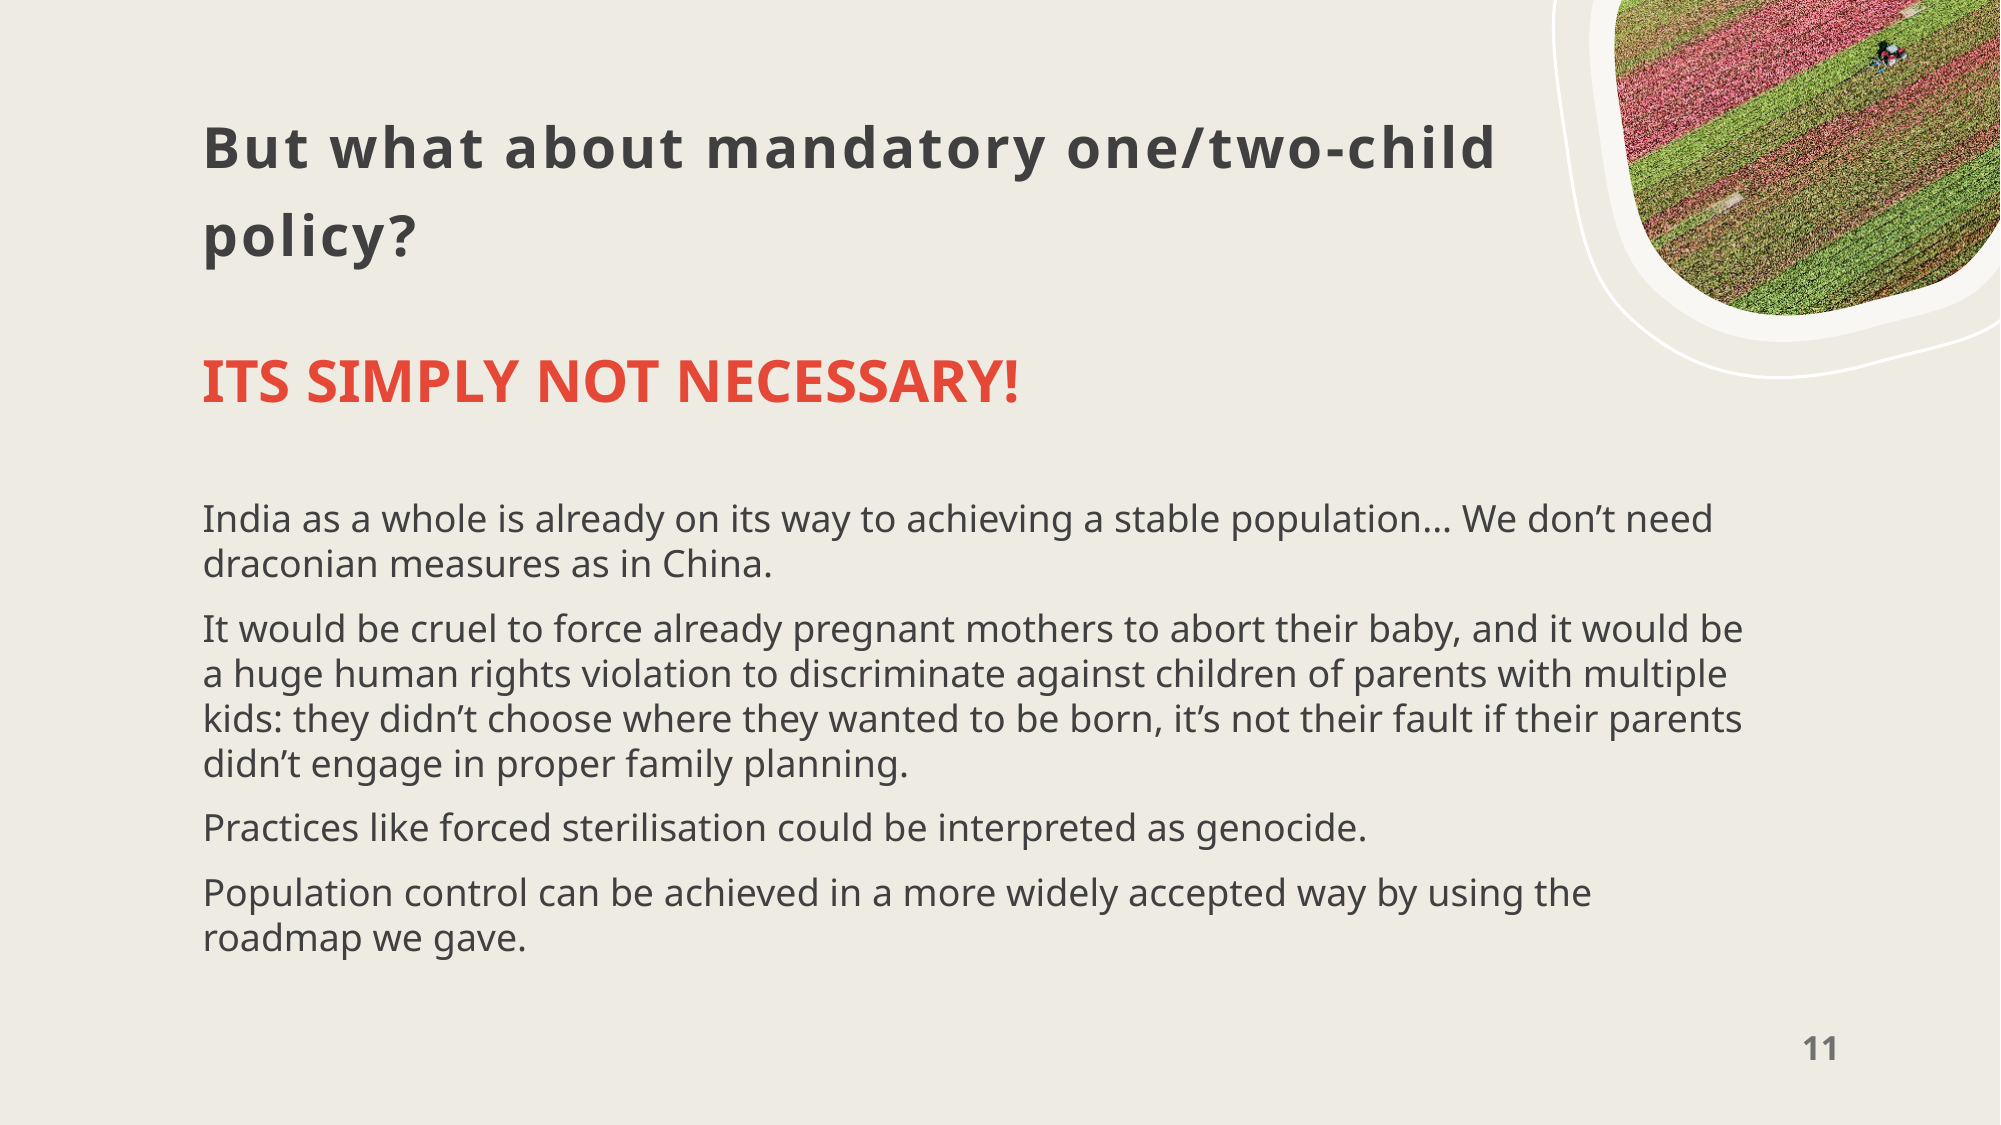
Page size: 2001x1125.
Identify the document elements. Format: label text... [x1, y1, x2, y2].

list ITS SIMPLY NOT NECESSARY! [184, 294, 1115, 430]
title But what about mandatory one/two-child policy? [184, 72, 1601, 283]
list India as a whole is already on its way to achieving a stable population... We don’t need draconian measures as in China. It would be cruel to force already pregnant mothers to abort their baby, and it would be a huge human rights violation to discriminate against children of parents with multiple kids: they didn’t choose where they wanted to be born, it’s not their fault if their parents didn’t engage in proper family planning. Practices like forced sterilisation could be interpreted as genocide. Population control can be achieved in a more widely accepted way by using the roadmap we gave. [184, 477, 1781, 934]
slide_number 11 [1757, 1012, 1885, 1088]
picture [1614, 0, 2000, 316]
